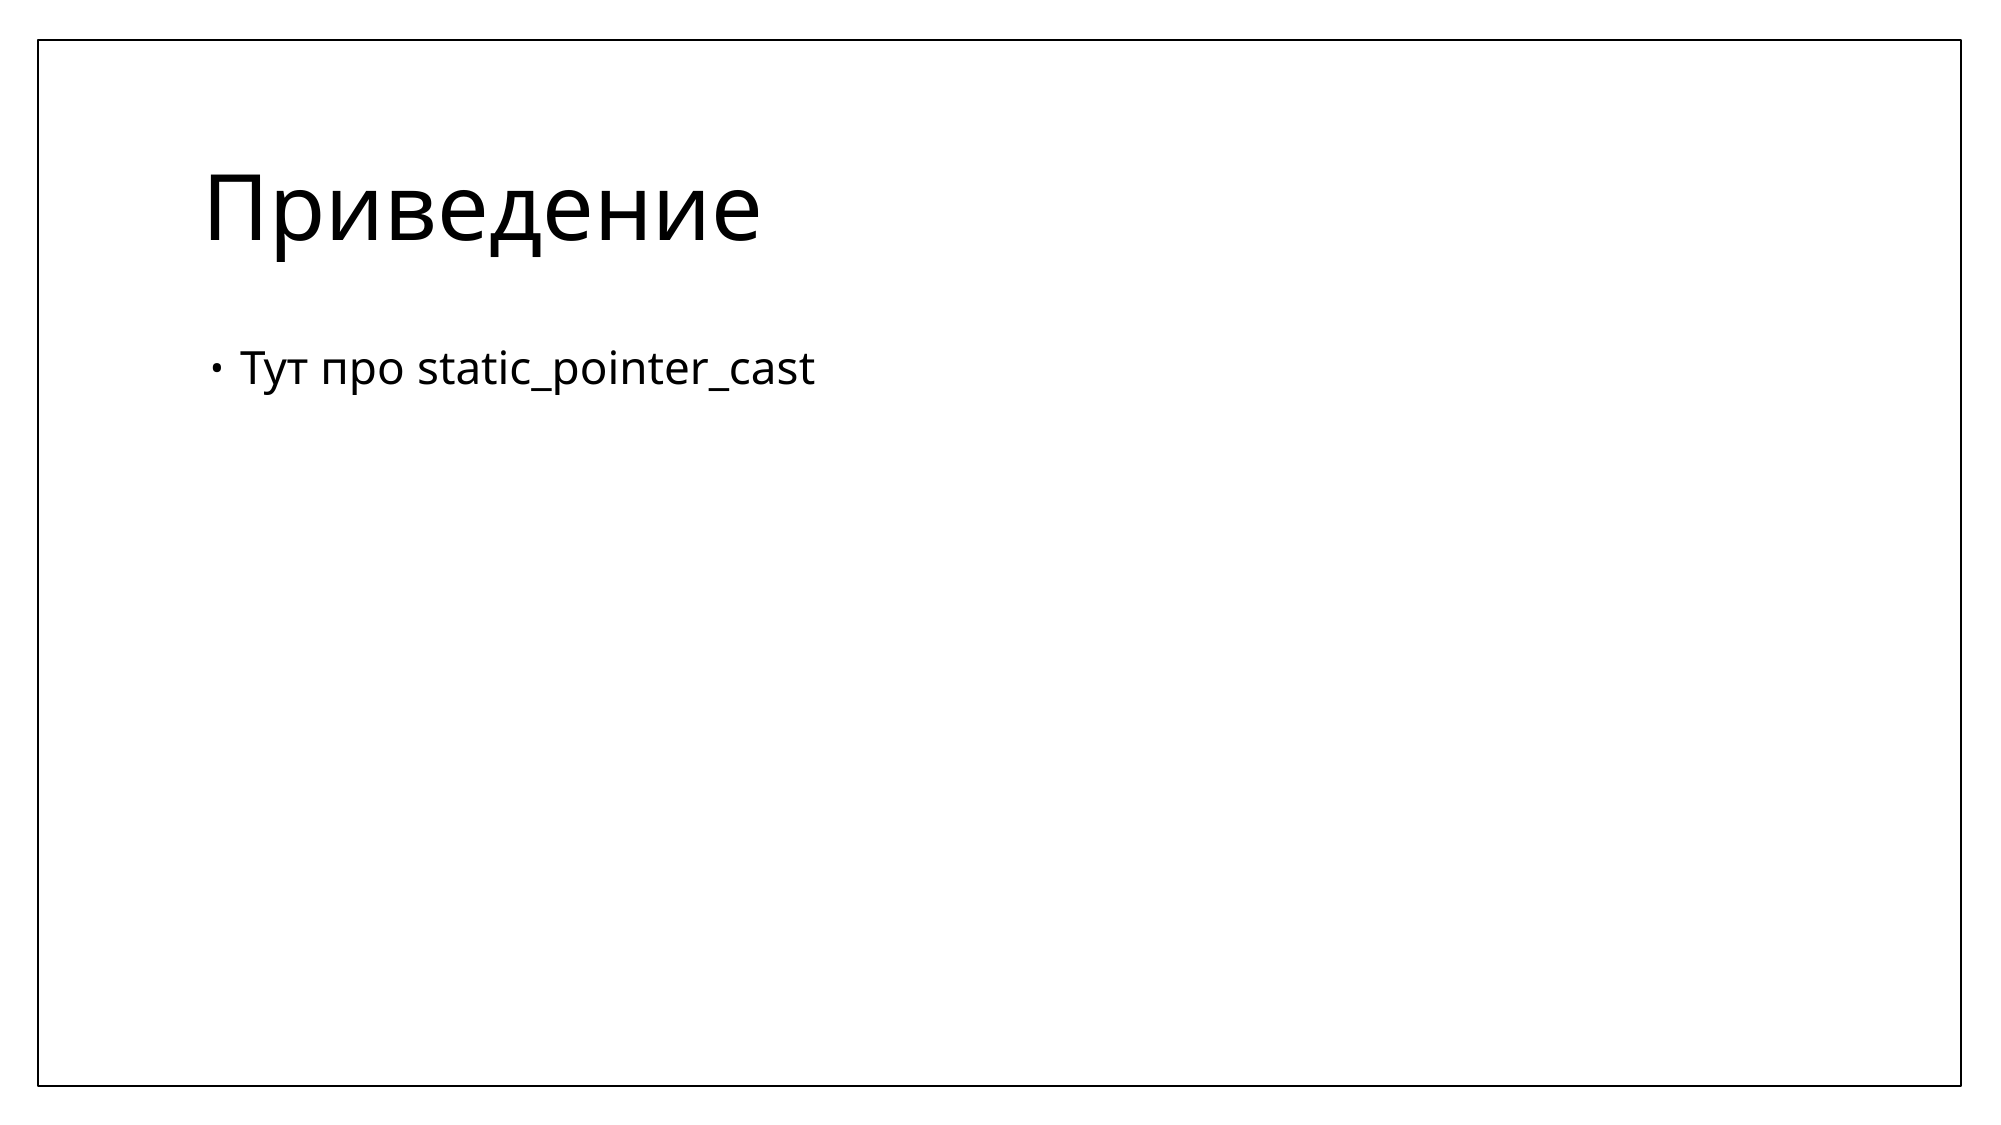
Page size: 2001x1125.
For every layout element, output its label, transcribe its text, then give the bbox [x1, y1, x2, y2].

list Тут про static_pointer_cast [187, 337, 1808, 1000]
title Приведение [187, 99, 1808, 323]
